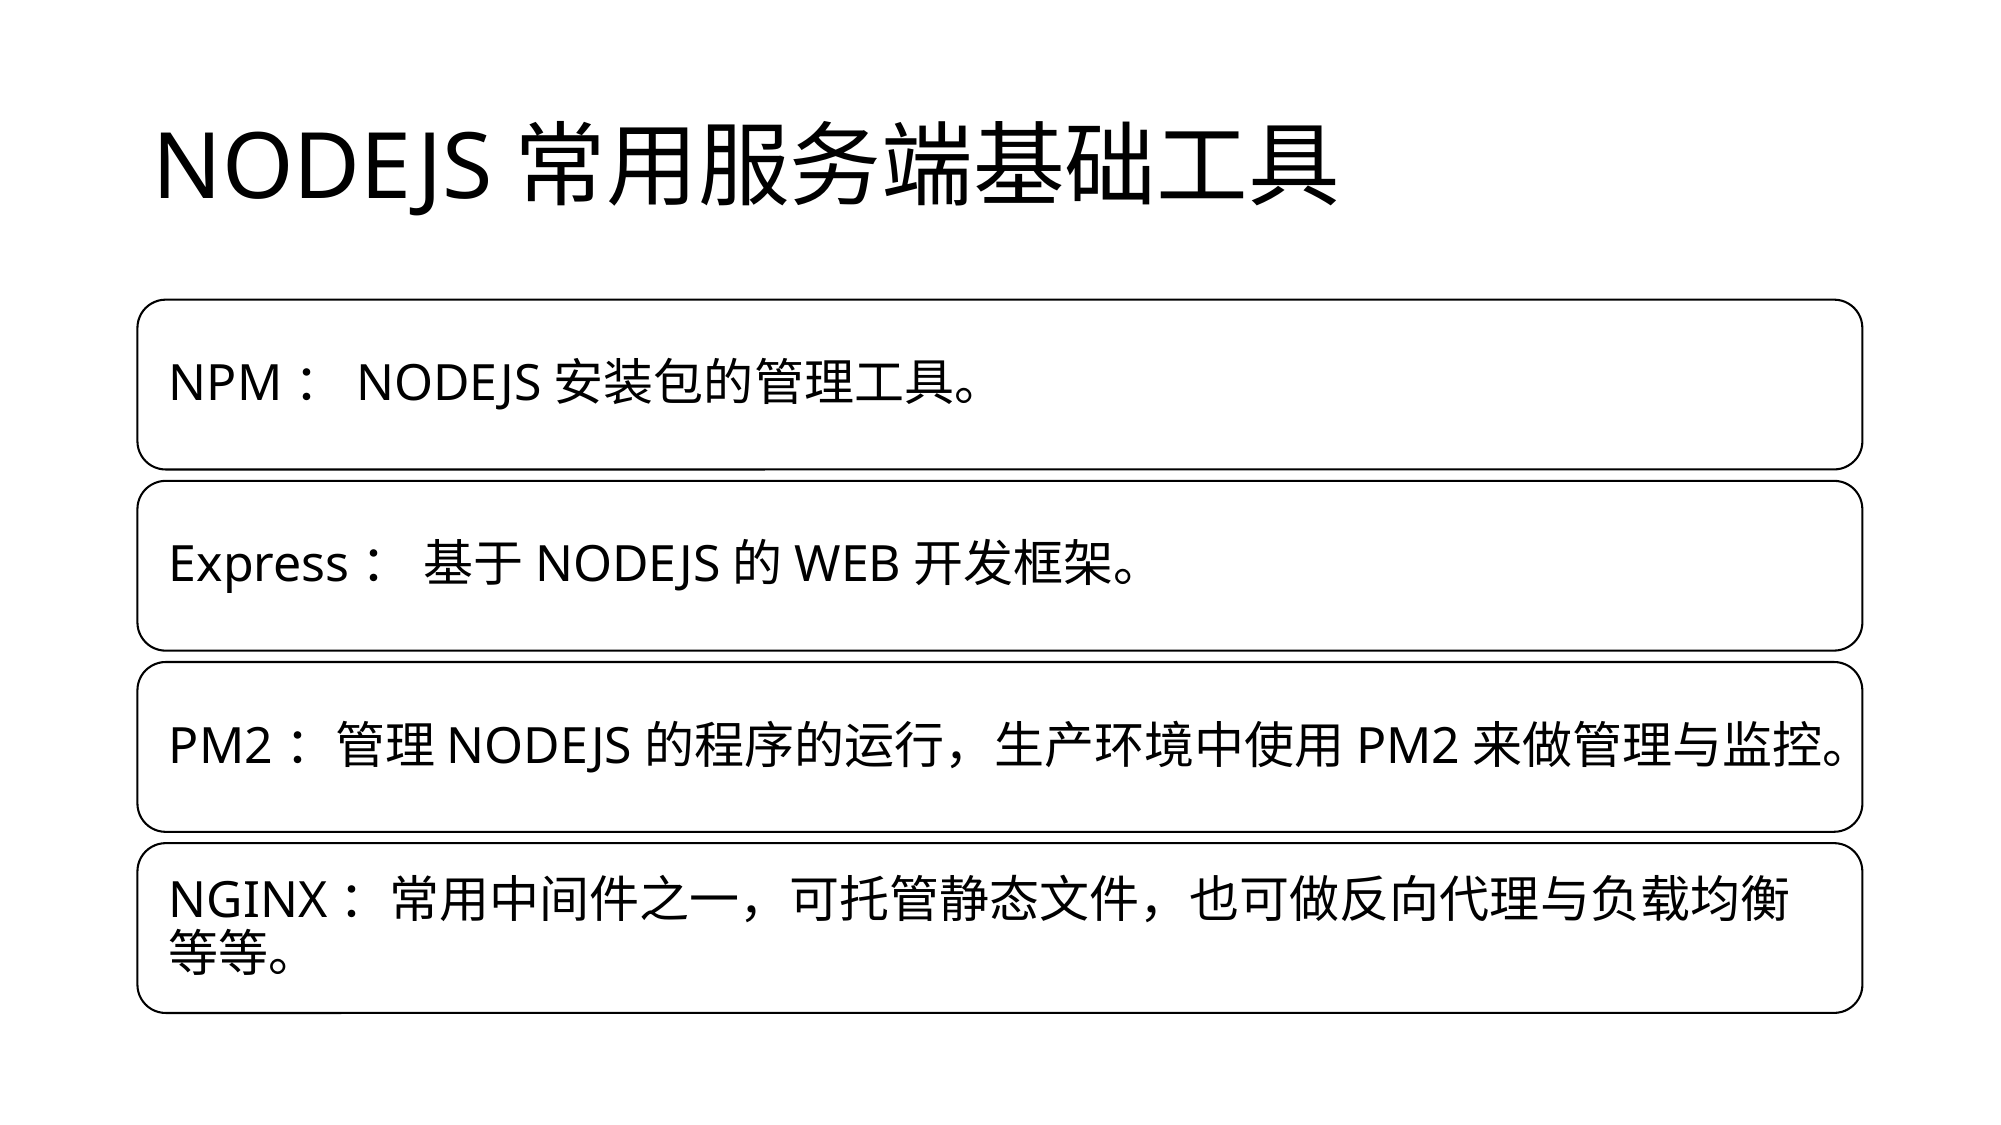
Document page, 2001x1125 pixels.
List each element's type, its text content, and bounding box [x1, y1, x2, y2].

title NODEJS常用服务端基础工具 [137, 59, 1863, 278]
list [137, 299, 1863, 1014]
